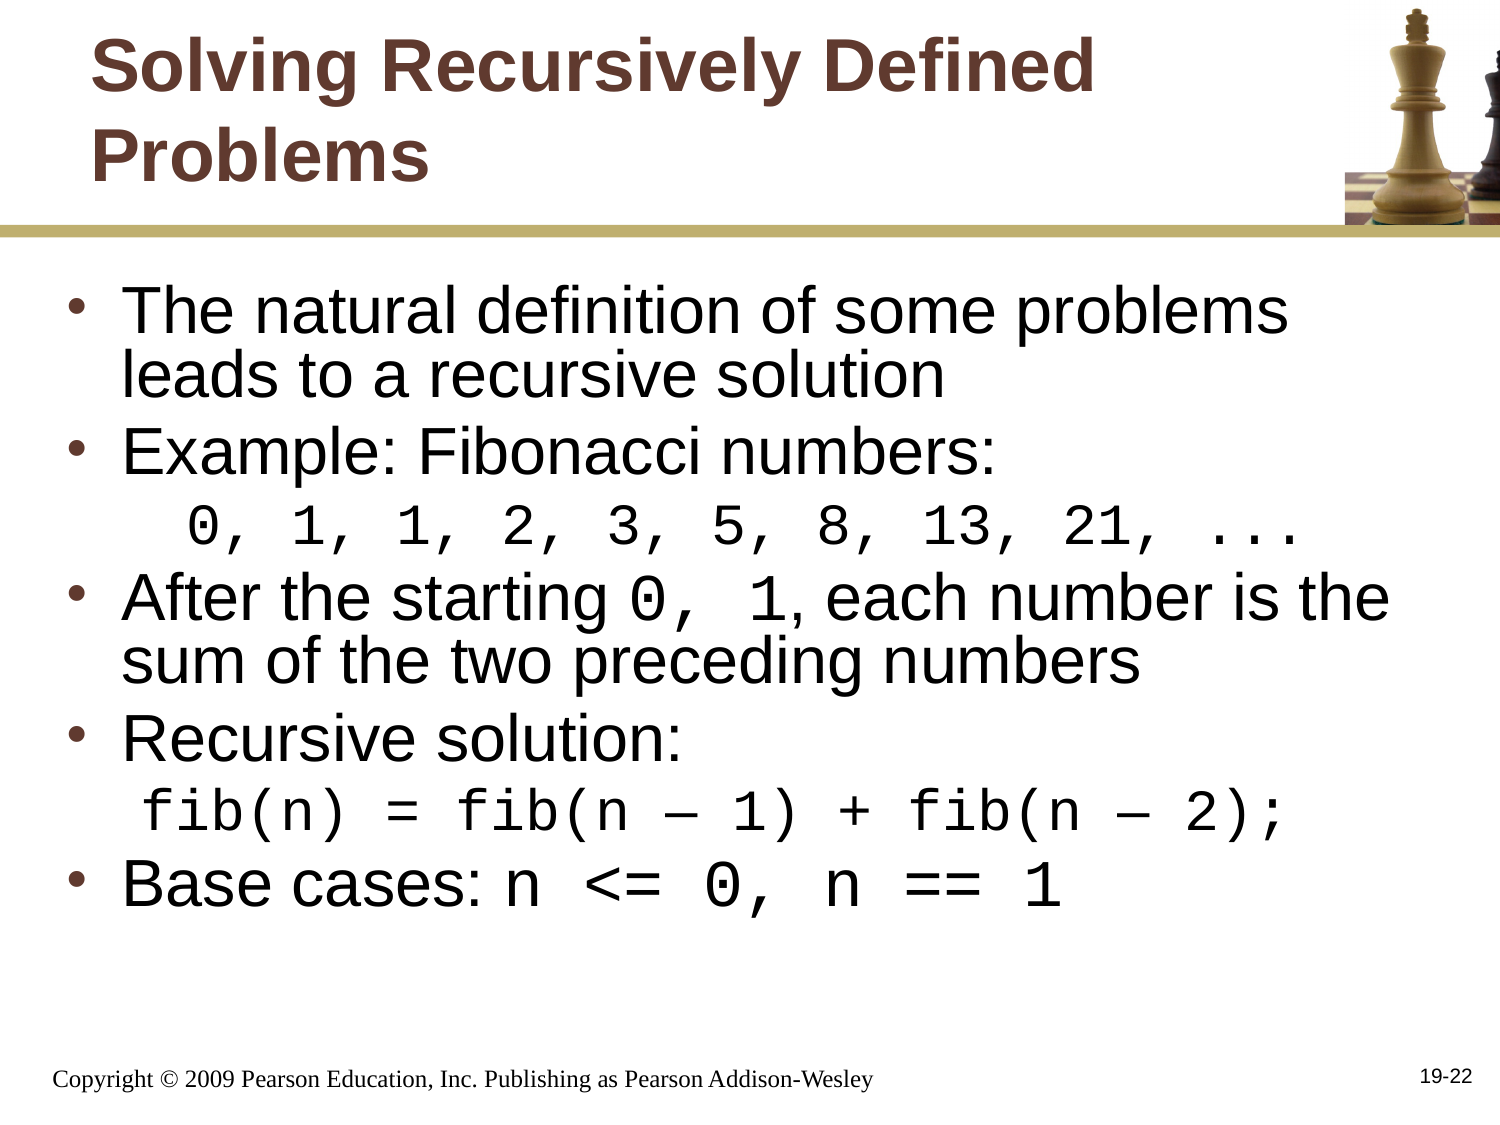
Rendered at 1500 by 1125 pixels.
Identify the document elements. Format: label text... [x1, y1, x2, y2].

list The natural definition of some problems leads to a recursive solution Example: Fibonacci numbers: 0, 1, 1, 2, 3, 5, 8, 13, 21, ... After the starting 0, 1, each number is the sum of the two preceding numbers Recursive solution: fib(n) = fib(n – 1) + fib(n – 2); Base cases: n <= 0, n == 1 [50, 275, 1411, 1025]
title Solving Recursively Defined Problems [75, 12, 1325, 200]
slide_number 19-22 [1175, 1037, 1488, 1113]
